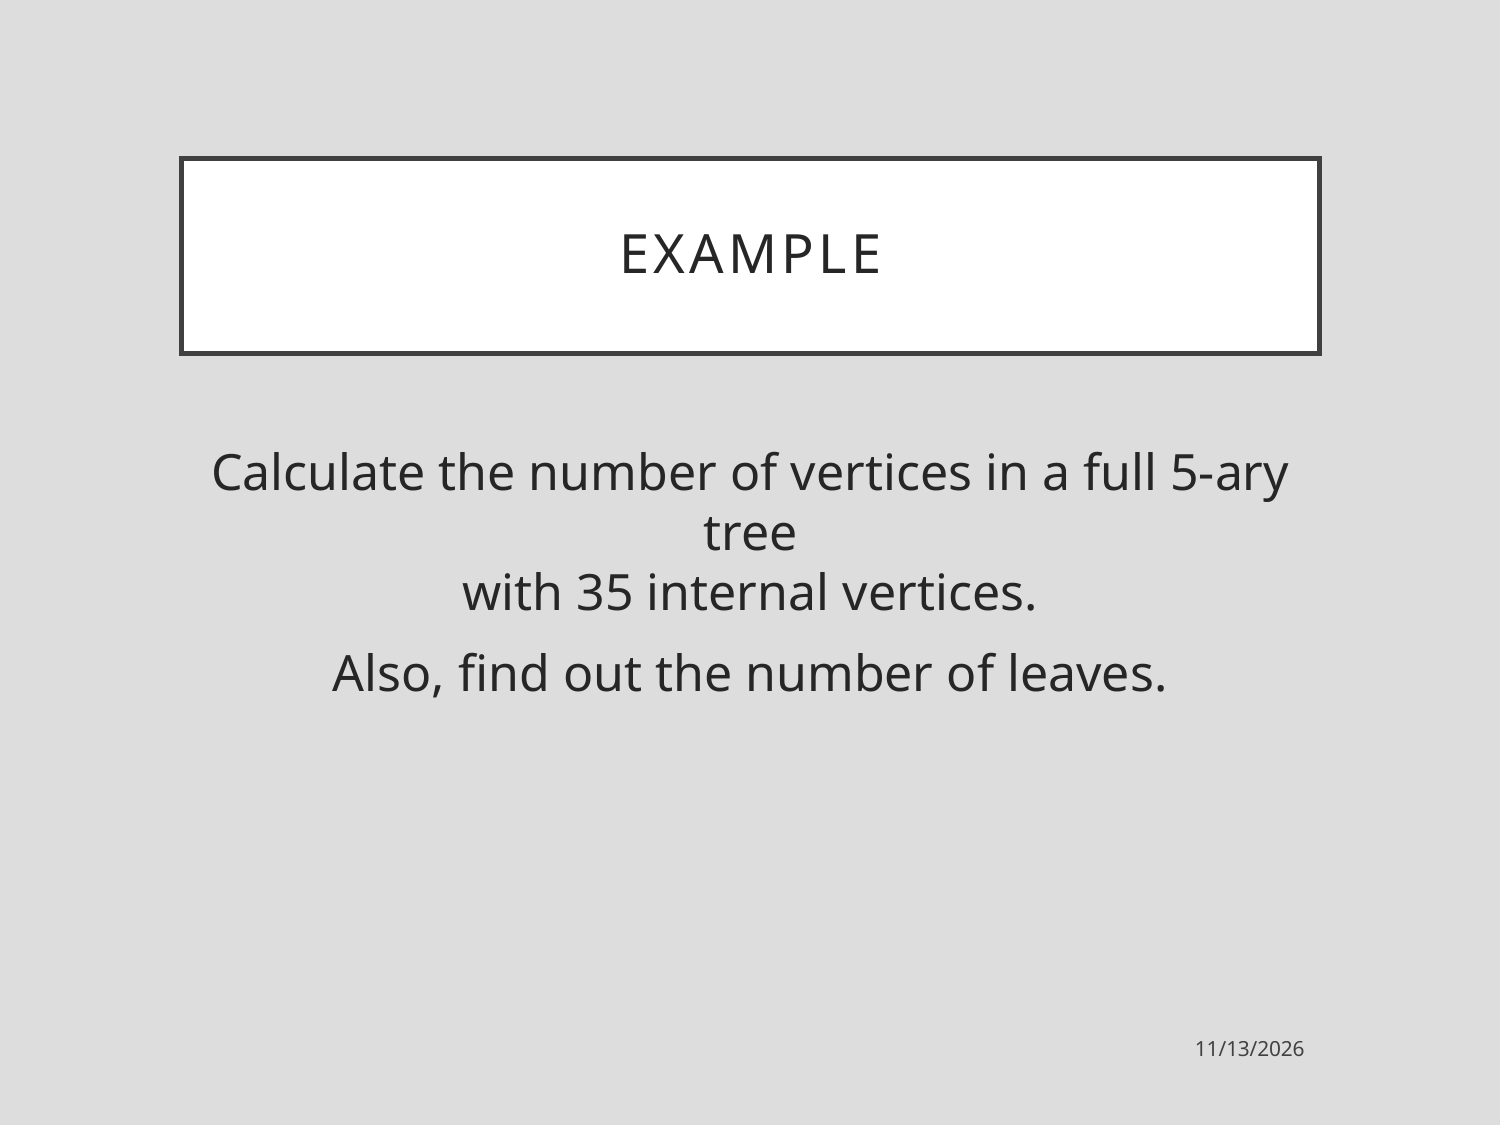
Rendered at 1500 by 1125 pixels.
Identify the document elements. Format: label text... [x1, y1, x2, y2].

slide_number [980, 1023, 1320, 1077]
list Calculate the number of vertices in a full 5-ary tree with 35 internal vertices. Also, find out the number of leaves. [181, 432, 1320, 942]
title Example [179, 156, 1322, 356]
